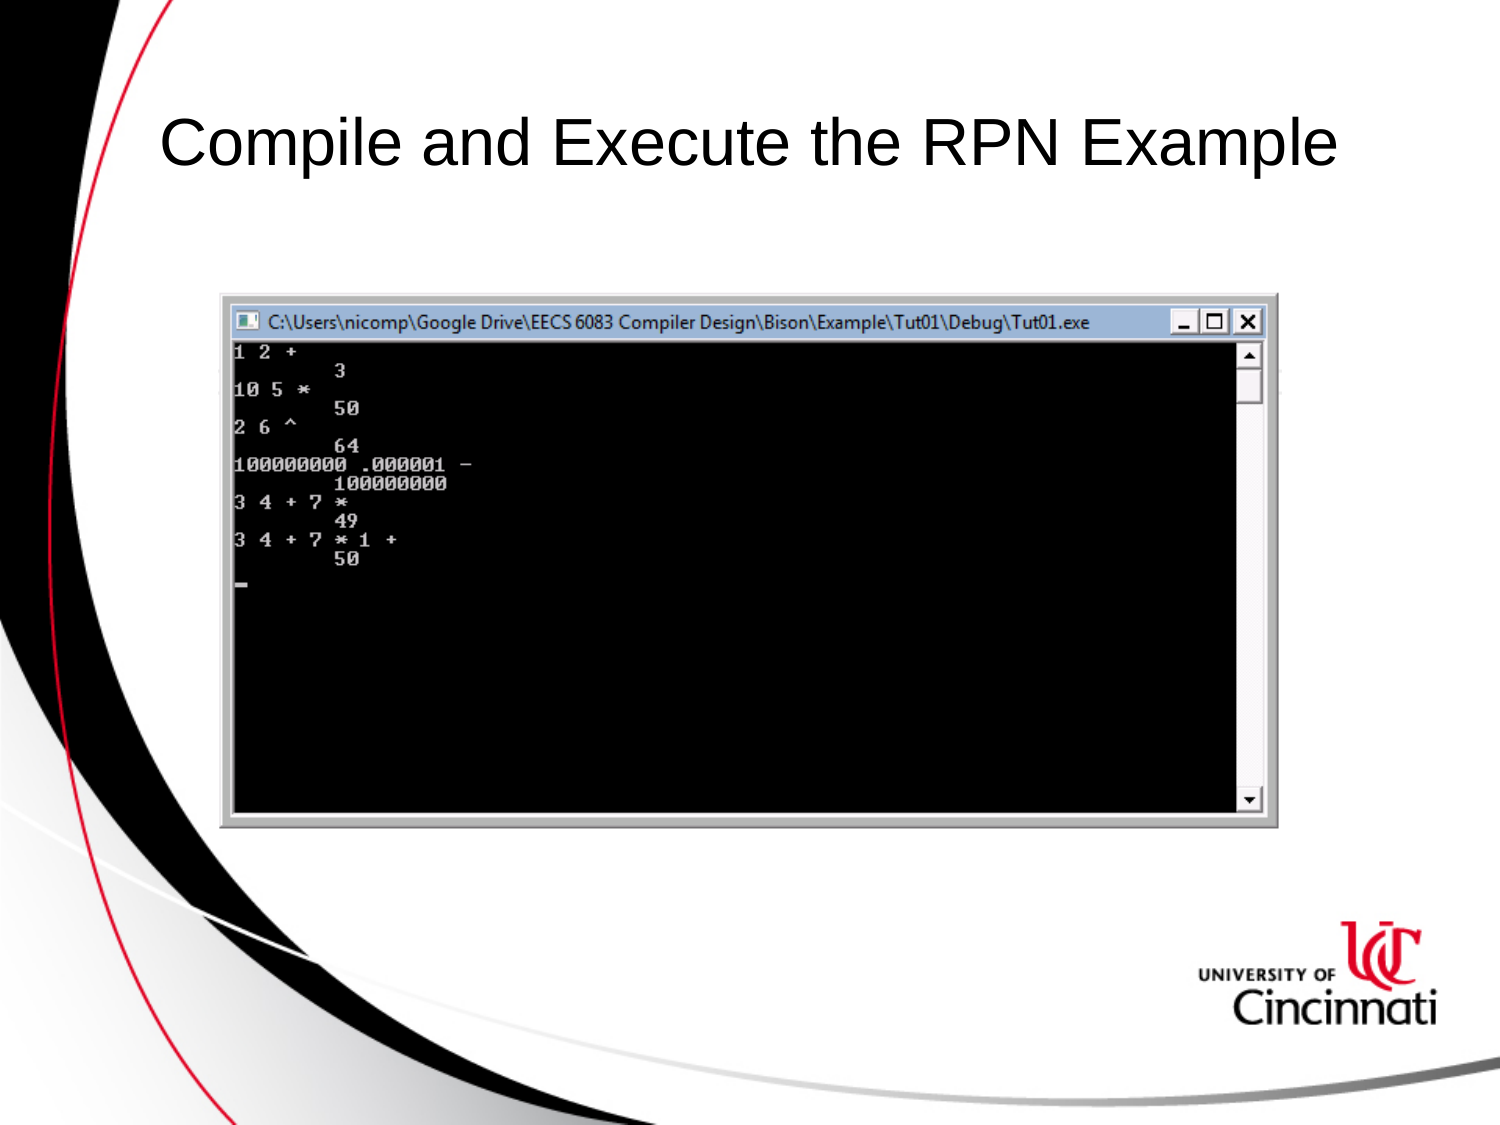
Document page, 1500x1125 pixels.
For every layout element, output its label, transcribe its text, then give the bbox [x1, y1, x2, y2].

title Compile and Execute the RPN Example [75, 45, 1425, 233]
picture [0, 0, 1500, 1125]
